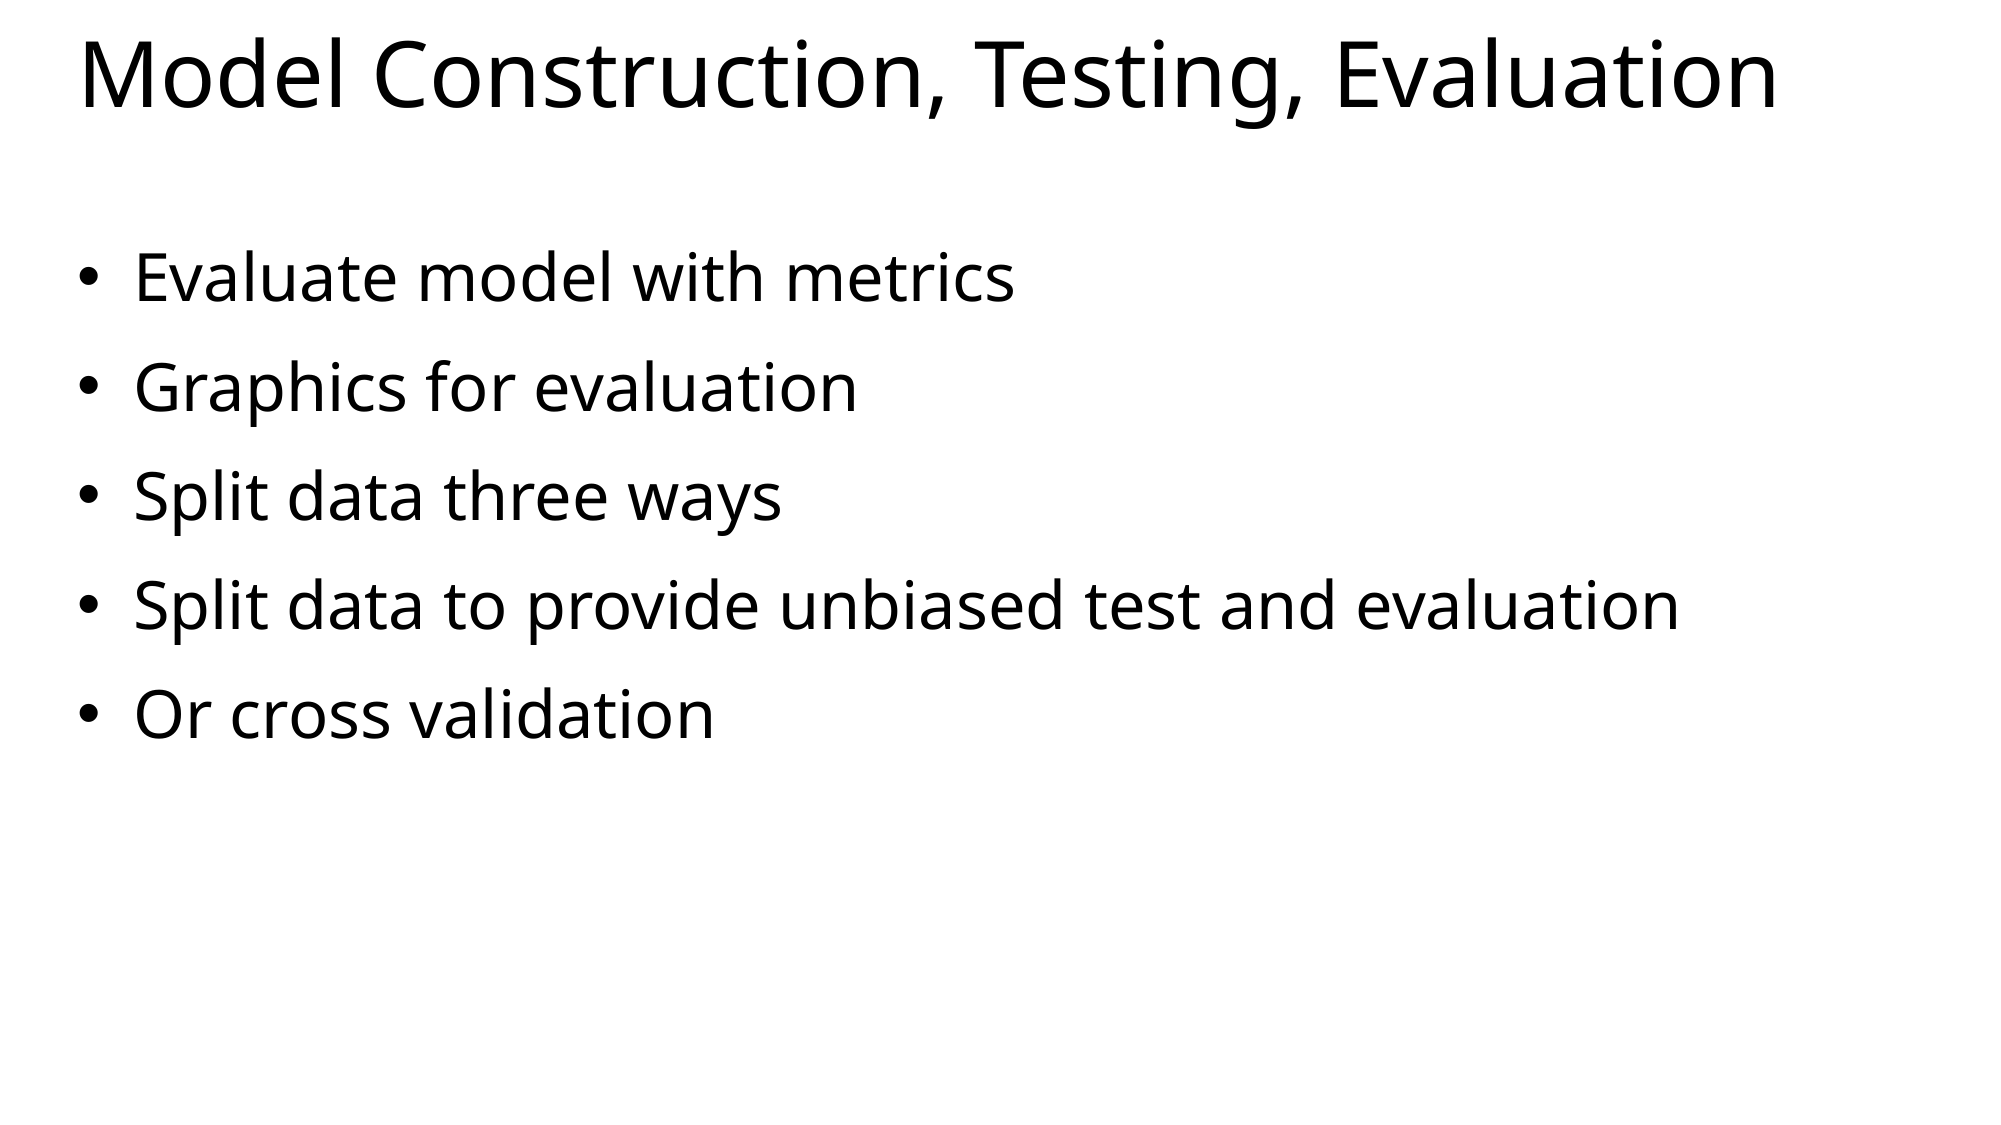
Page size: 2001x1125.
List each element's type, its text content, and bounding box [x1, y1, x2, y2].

list Evaluate model with metrics Graphics for evaluation Split data three ways Split data to provide unbiased test and evaluation Or cross validation [62, 227, 1953, 1096]
title Model Construction, Testing, Evaluation [62, 29, 1953, 205]
